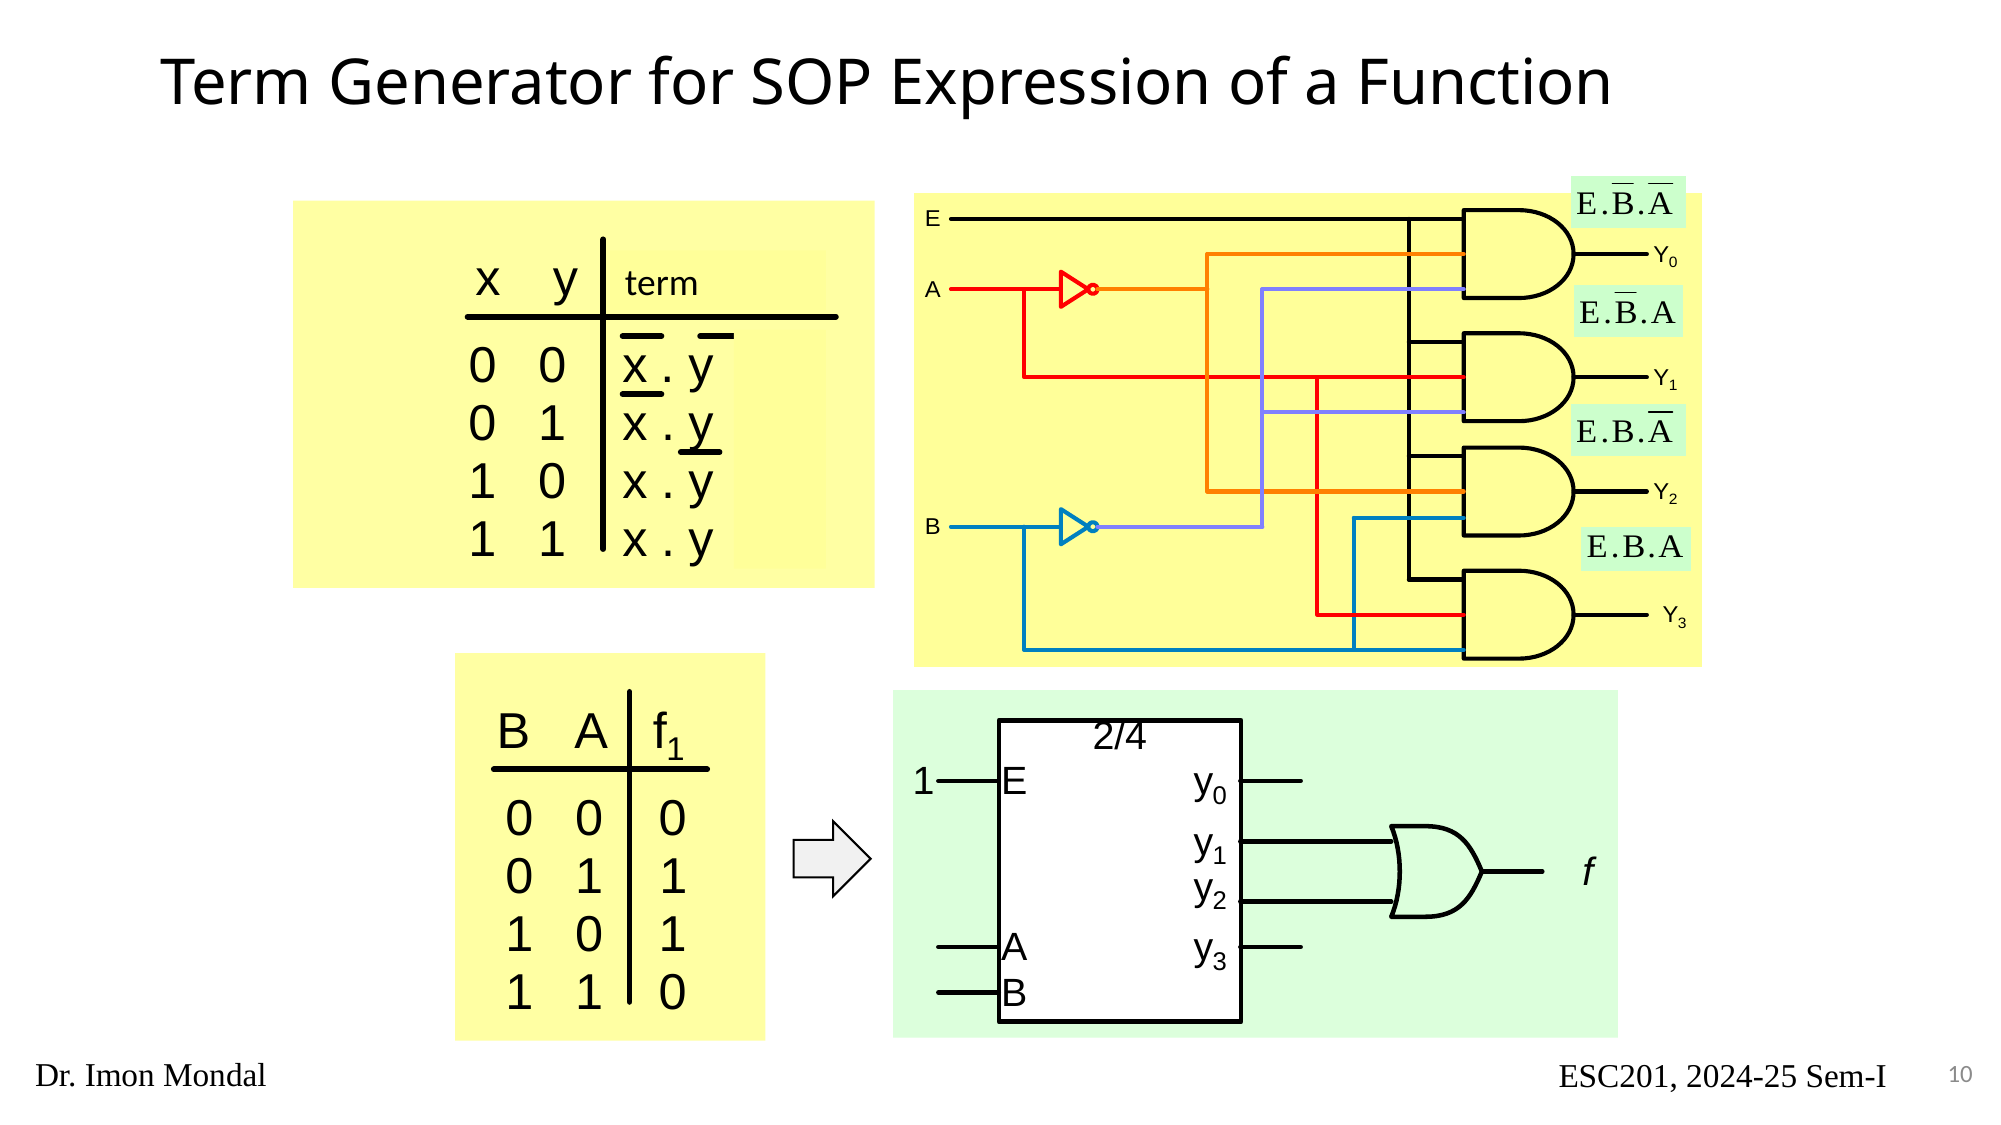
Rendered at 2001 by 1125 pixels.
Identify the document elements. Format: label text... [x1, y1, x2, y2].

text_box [1581, 527, 1691, 572]
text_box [1570, 175, 1687, 228]
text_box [914, 192, 1702, 668]
title Term Generator for SOP Expression of a Function [145, 19, 1871, 149]
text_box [892, 690, 1618, 1038]
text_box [1570, 403, 1687, 457]
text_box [1573, 284, 1684, 338]
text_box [454, 653, 766, 1041]
text_box [792, 818, 873, 899]
slide_number 10 [1537, 1042, 1988, 1103]
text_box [293, 200, 875, 588]
